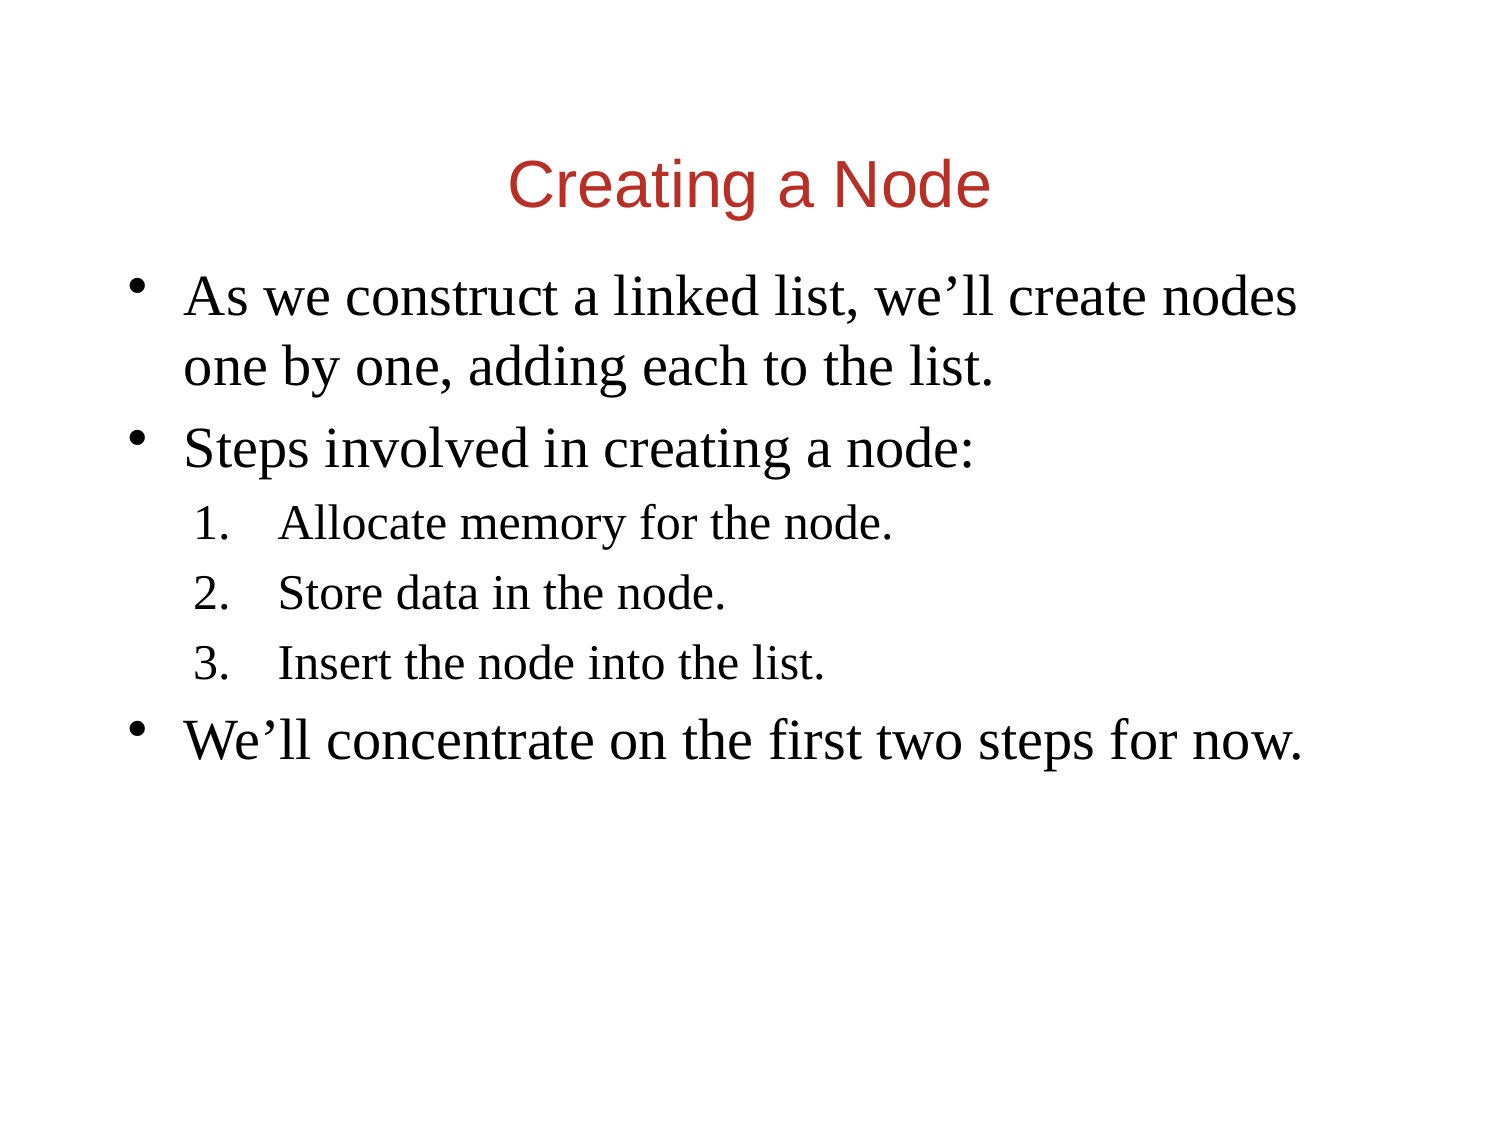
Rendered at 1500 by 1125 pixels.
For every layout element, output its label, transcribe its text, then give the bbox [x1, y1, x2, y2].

list As we construct a linked list, we’ll create nodes one by one, adding each to the list. Steps involved in creating a node: Allocate memory for the node. Store data in the node. Insert the node into the list. We’ll concentrate on the first two steps for now. [112, 249, 1388, 1038]
title Creating a Node [112, 125, 1388, 238]
